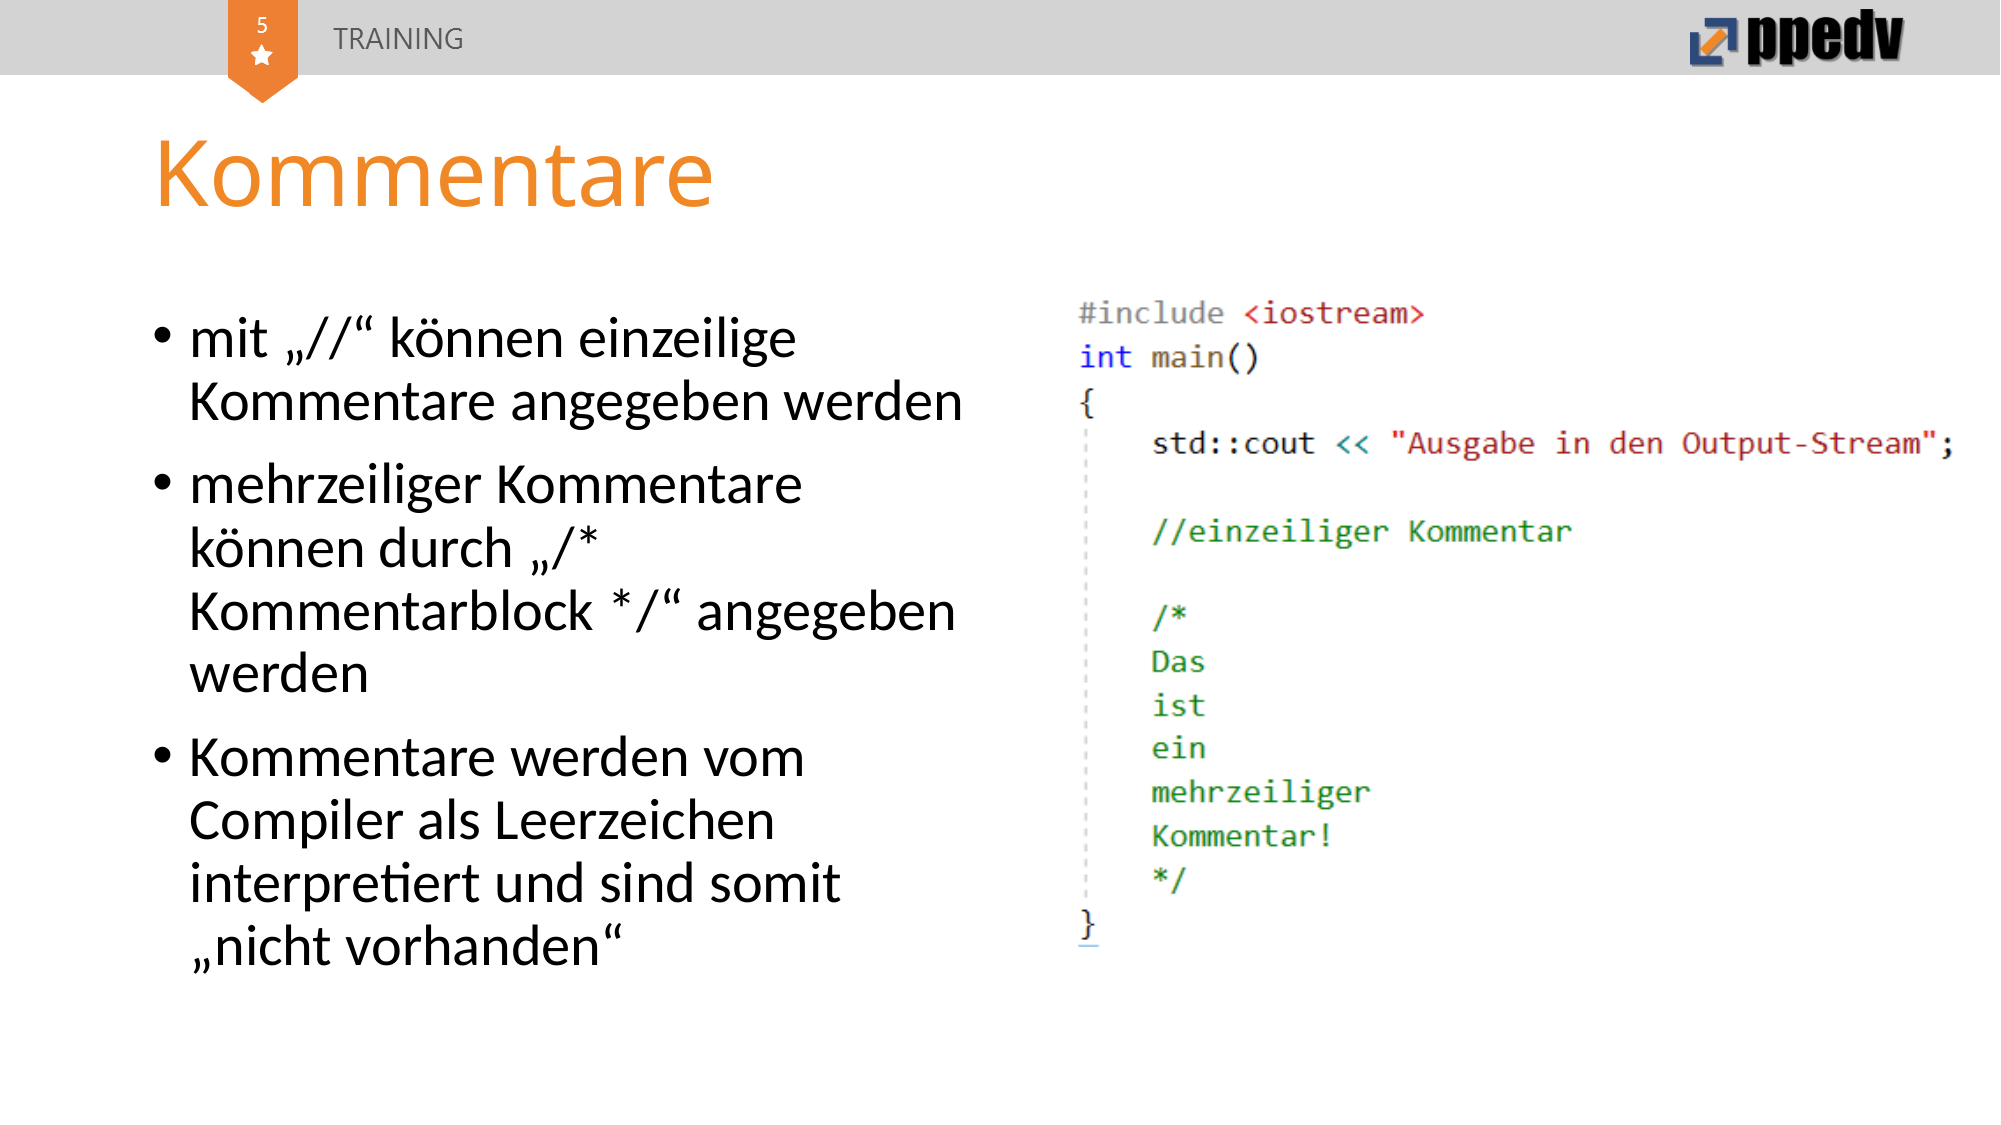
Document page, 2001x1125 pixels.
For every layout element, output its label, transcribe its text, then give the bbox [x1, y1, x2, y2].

title Kommentare [137, 76, 1863, 278]
picture [0, 0, 2000, 104]
list mit „//“ können einzeilige Kommentare angegeben werden mehrzeiliger Kommentare können durch „/* Kommentarblock */“ angegeben werden Kommentare werden vom Compiler als Leerzeichen interpretiert und sind somit „nicht vorhanden“ [137, 299, 988, 986]
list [1077, 299, 1961, 947]
